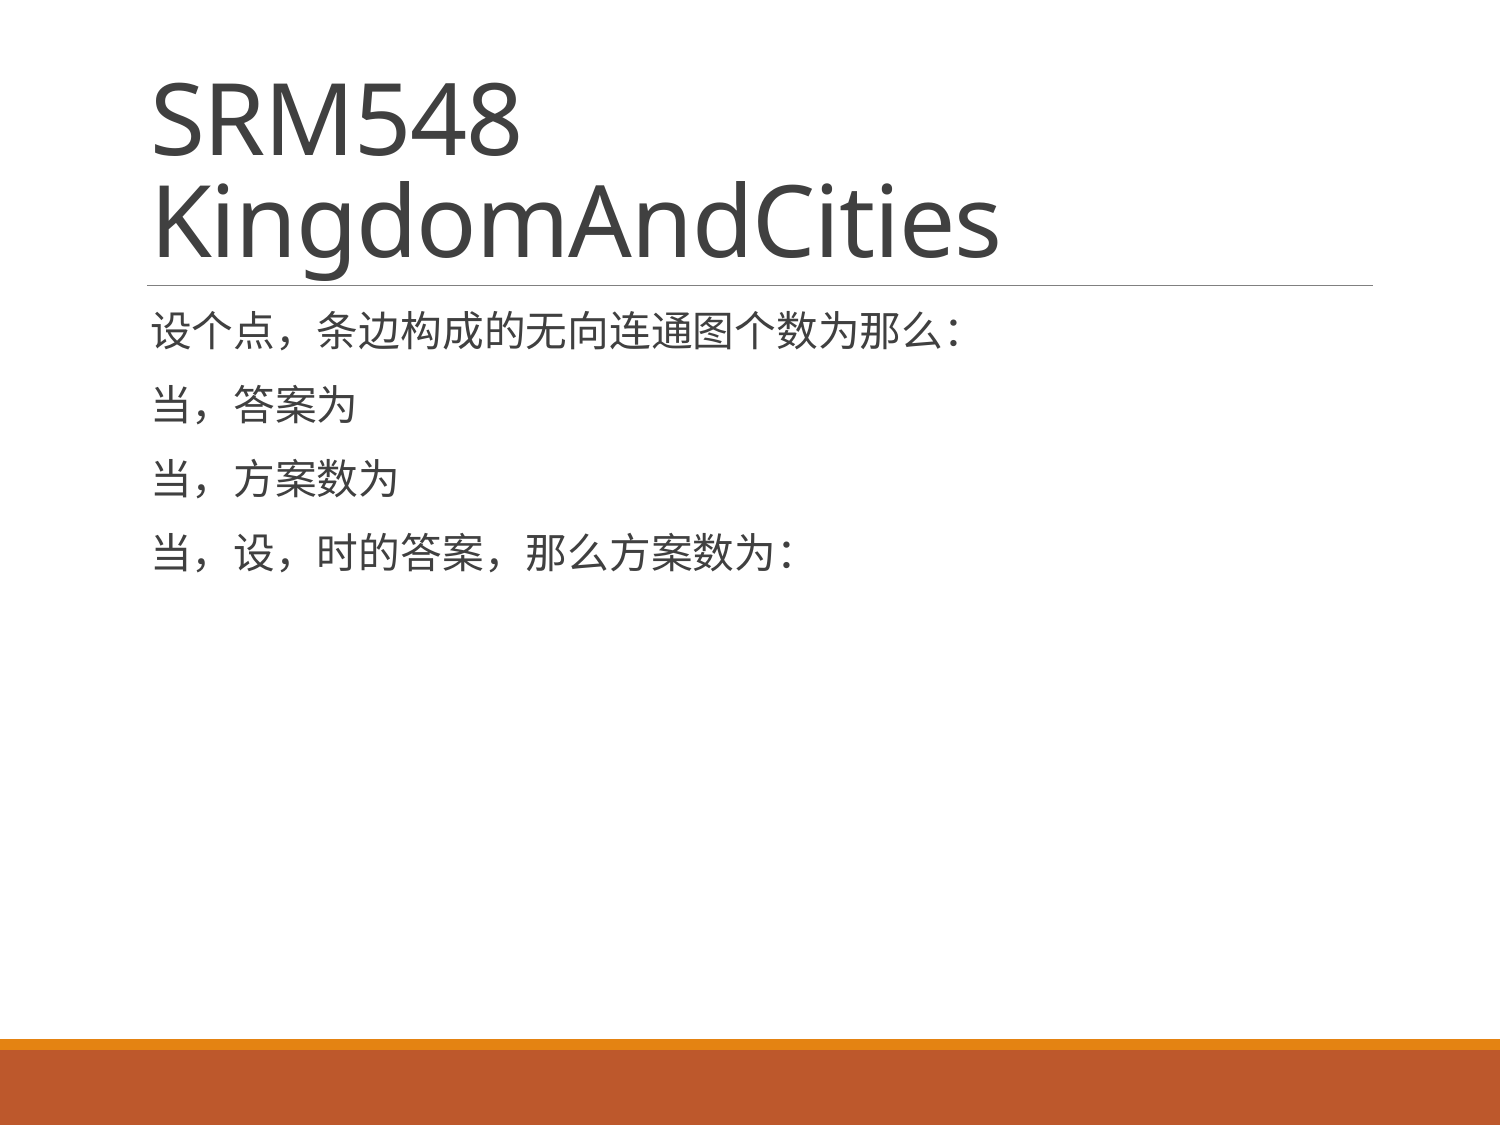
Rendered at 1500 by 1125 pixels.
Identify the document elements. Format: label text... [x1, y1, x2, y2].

title SRM548 KingdomAndCities [135, 47, 1373, 285]
